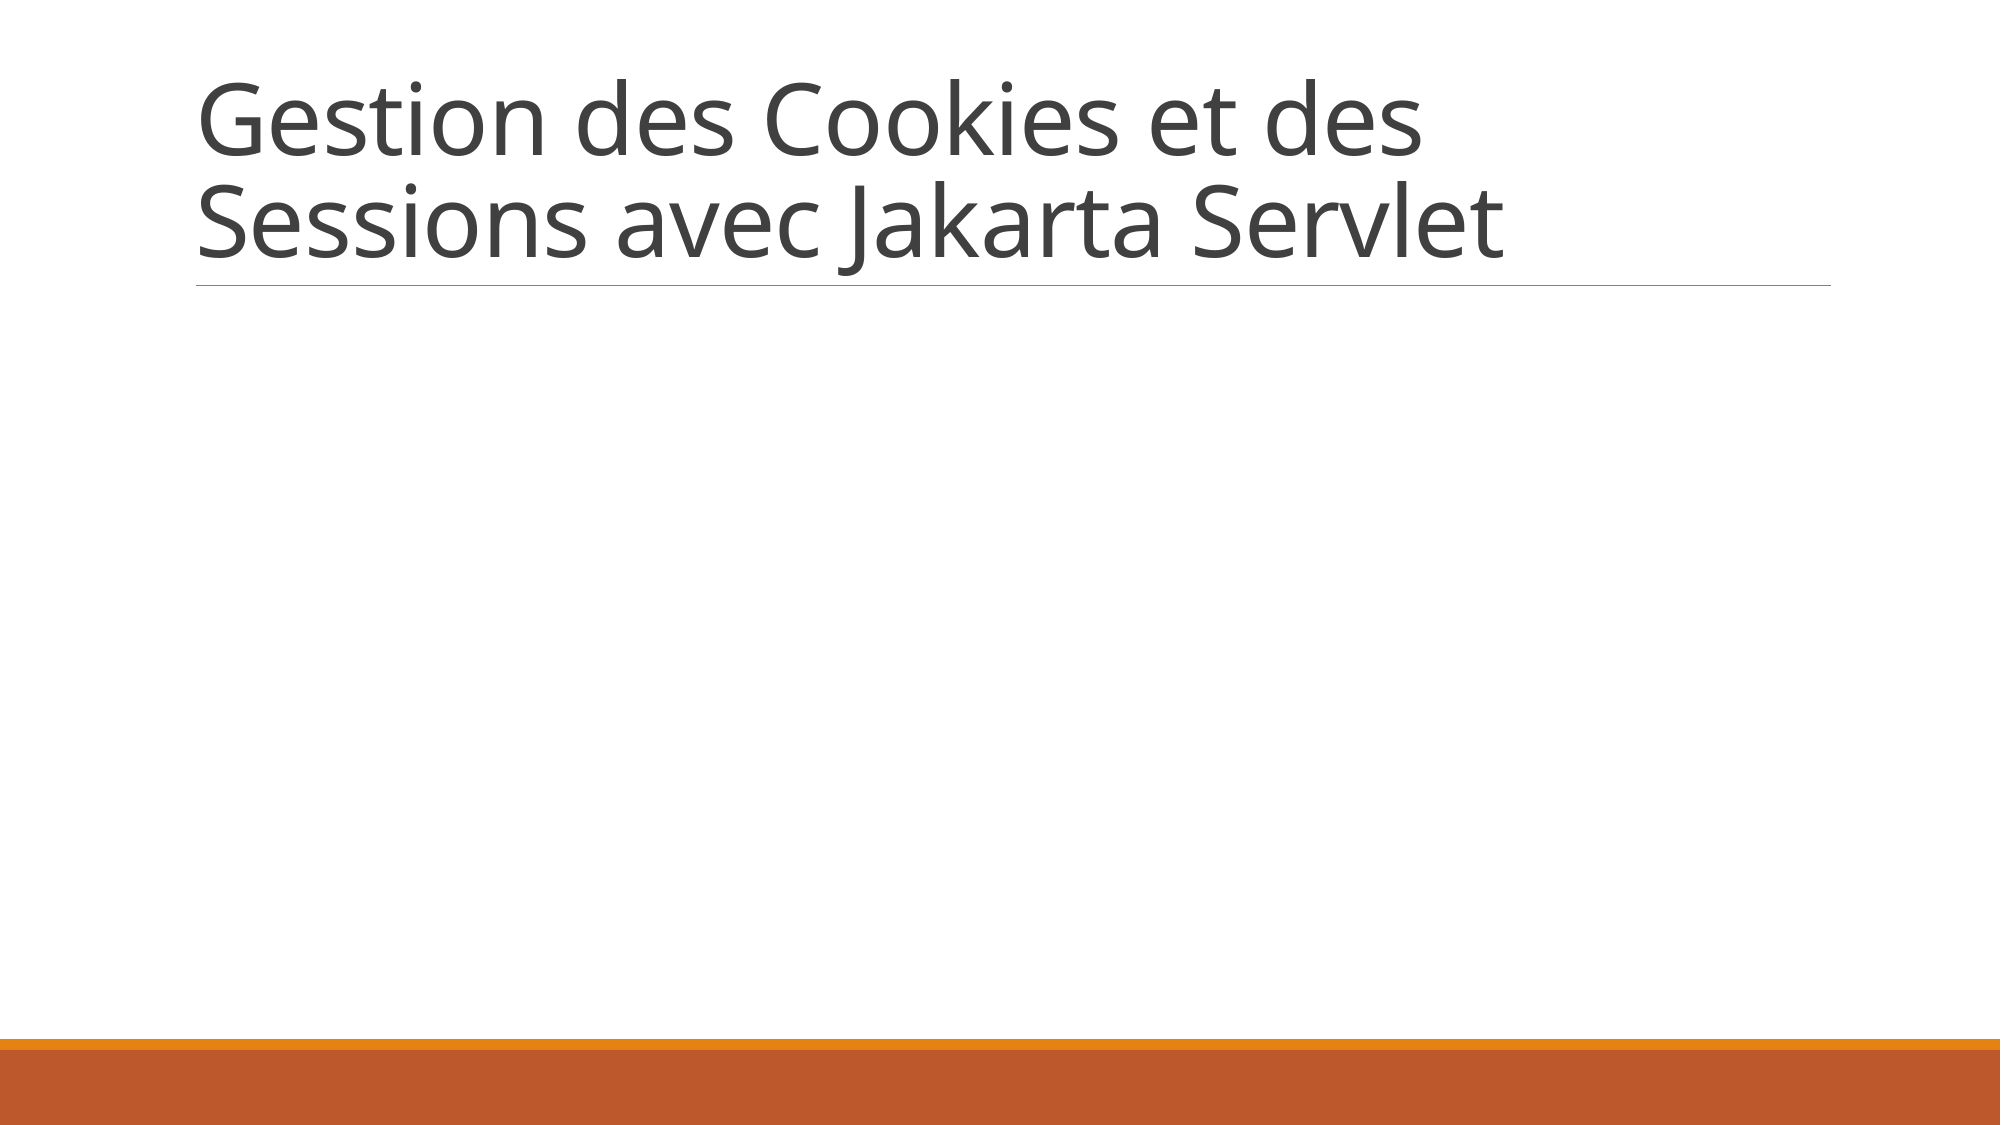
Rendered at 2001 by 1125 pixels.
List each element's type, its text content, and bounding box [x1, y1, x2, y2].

title Gestion des Cookies et des Sessions avec Jakarta Servlet [180, 47, 1830, 285]
